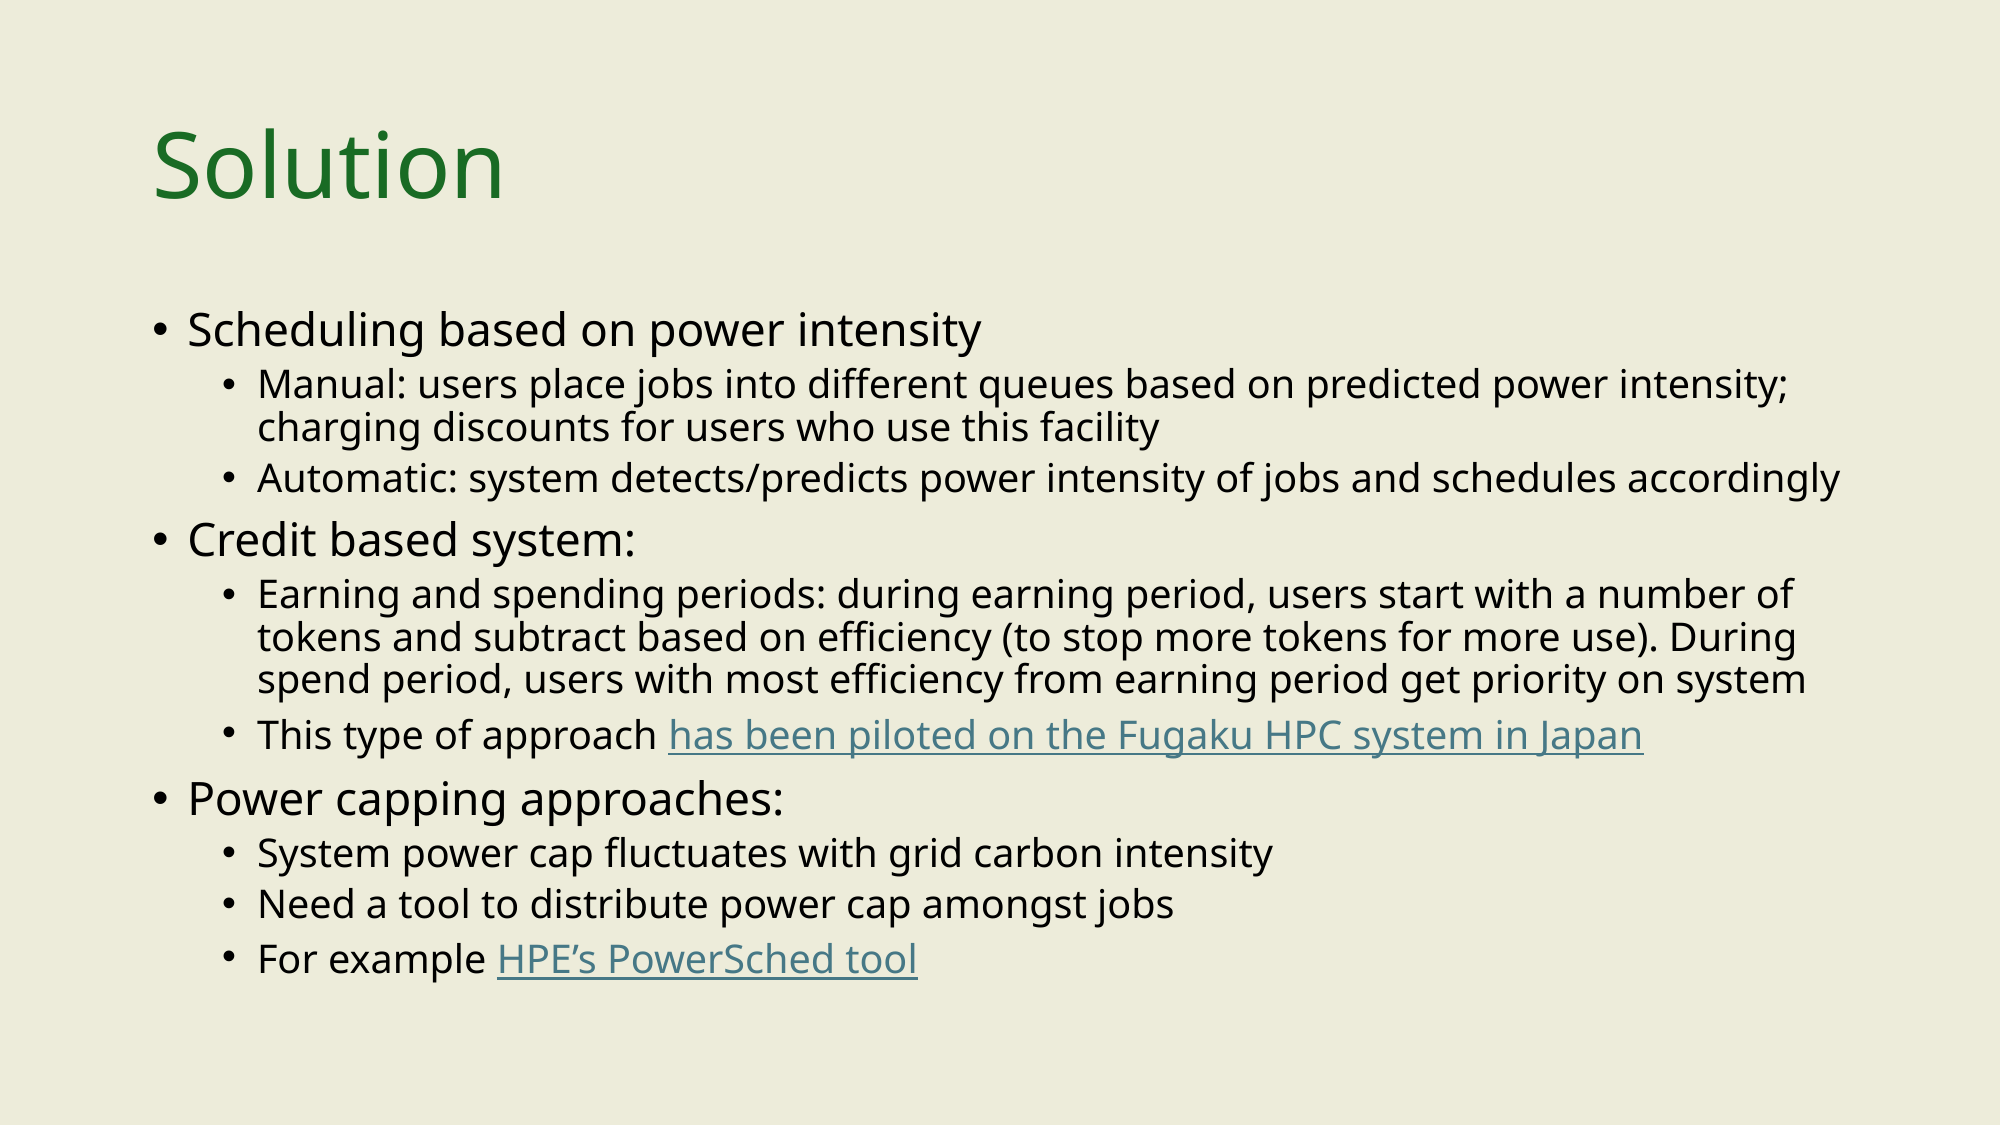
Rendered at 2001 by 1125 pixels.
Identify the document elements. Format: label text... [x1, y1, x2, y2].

title Solution [137, 59, 1863, 278]
list Scheduling based on power intensity Manual: users place jobs into different queues based on predicted power intensity; charging discounts for users who use this facility Automatic: system detects/predicts power intensity of jobs and schedules accordingly Credit based system: Earning and spending periods: during earning period, users start with a number of tokens and subtract based on efficiency (to stop more tokens for more use). During spend period, users with most efficiency from earning period get priority on system This type of approach has been piloted on the Fugaku HPC system in Japan Power capping approaches: System power cap fluctuates with grid carbon intensity Need a tool to distribute power cap amongst jobs For example HPE’s PowerSched tool [137, 299, 1863, 1014]
